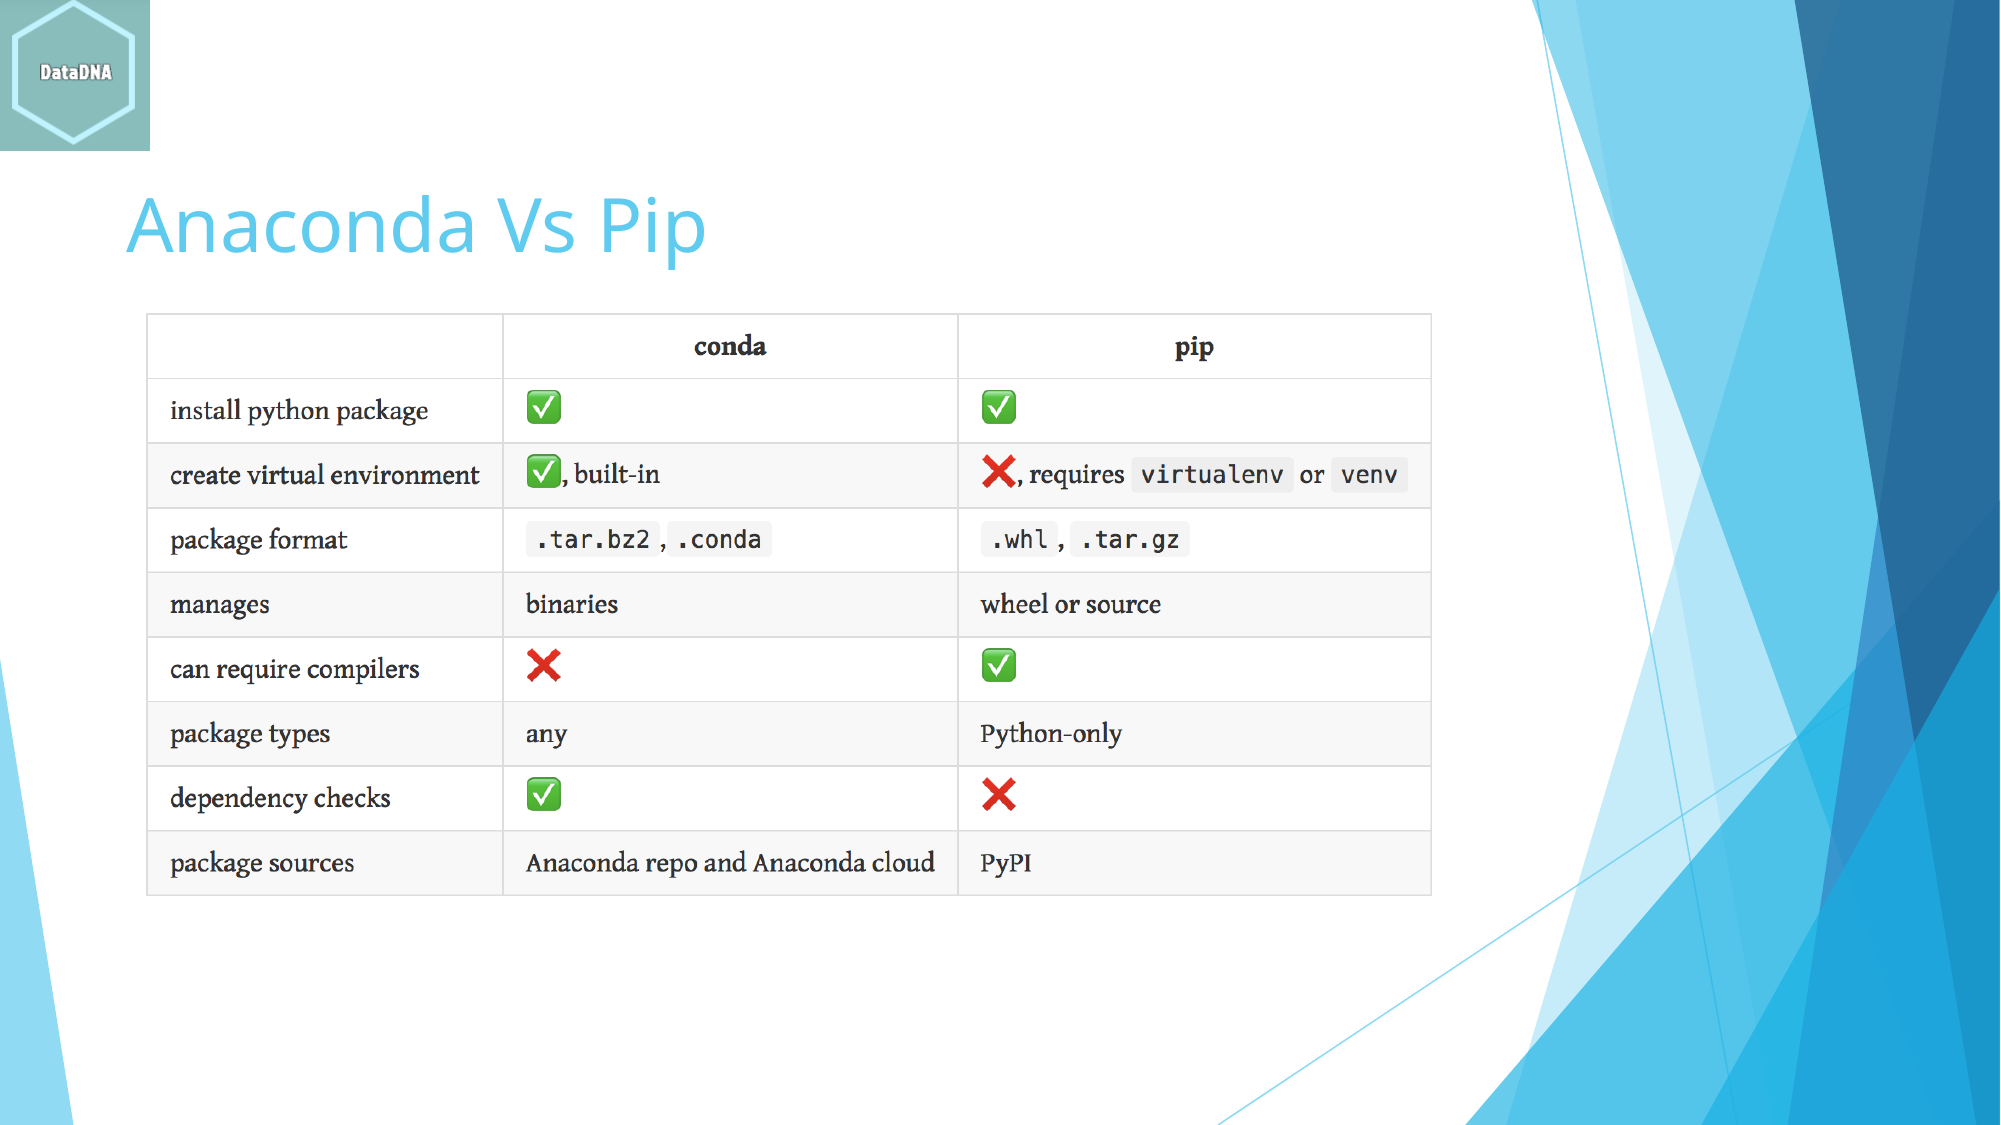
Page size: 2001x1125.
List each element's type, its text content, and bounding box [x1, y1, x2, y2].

picture [0, 0, 150, 151]
picture [133, 293, 1454, 911]
title Anaconda Vs Pip [111, 169, 1522, 278]
